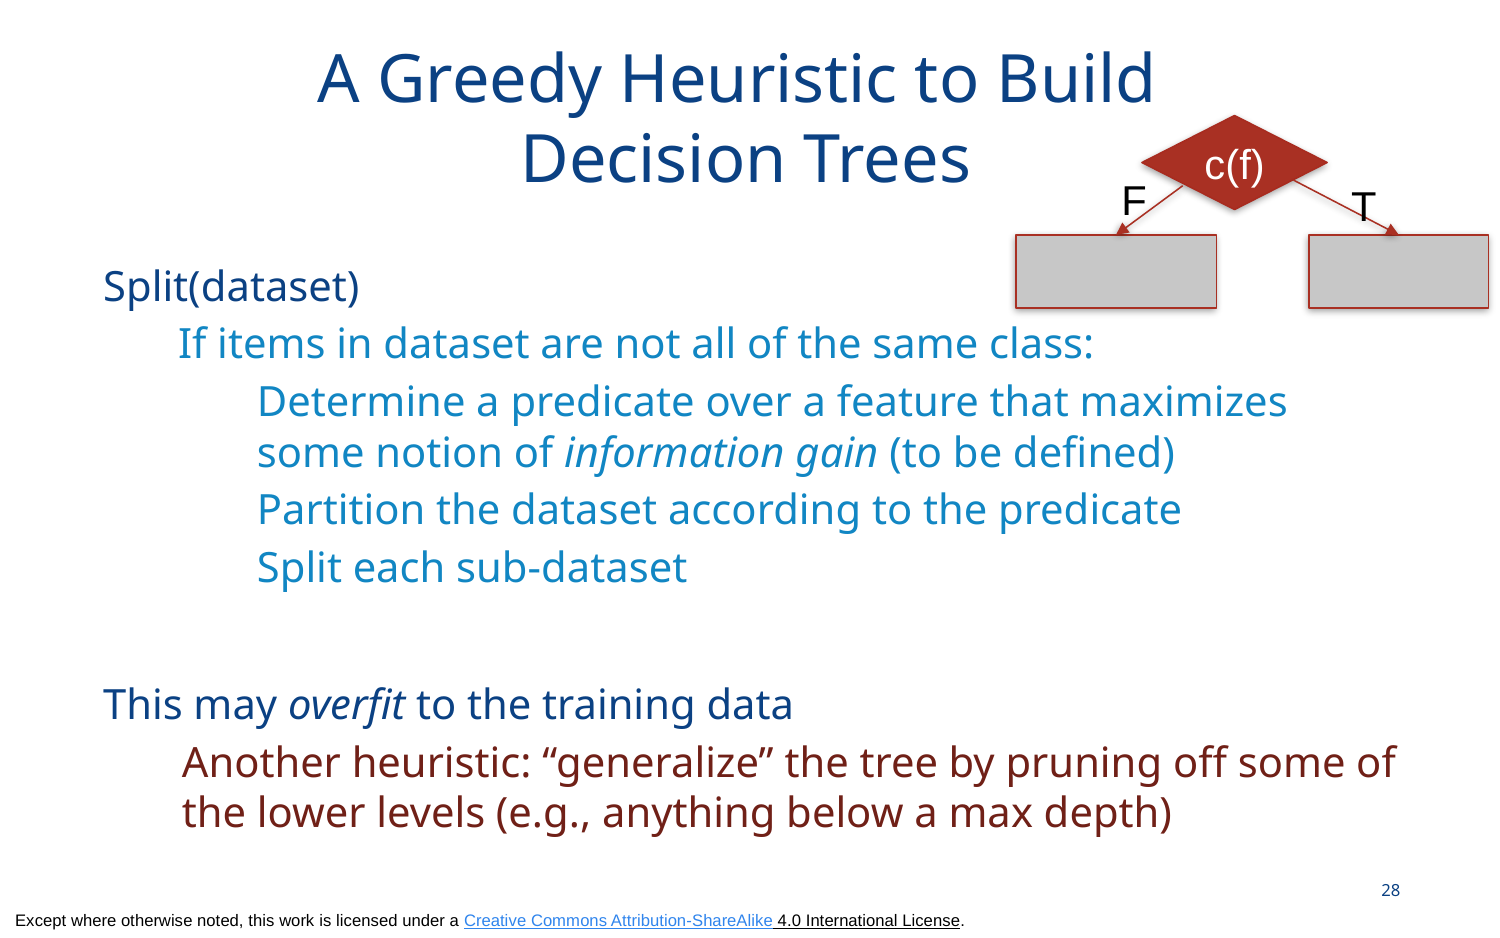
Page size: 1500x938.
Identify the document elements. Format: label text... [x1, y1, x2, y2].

slide_number 28 [1347, 866, 1416, 917]
title A Greedy Heuristic to Build Decision Trees [77, 26, 1416, 205]
list Split(dataset) If items in dataset are not all of the same class: Determine a predicate over a feature that maximizes some notion of information gain (to be defined) Partition the dataset according to the predicate Split each sub-dataset This may overfit to the training data Another heuristic: “generalize” the tree by pruning off some of the lower levels (e.g., anything below a max depth) [77, 239, 1416, 857]
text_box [1015, 115, 1489, 309]
